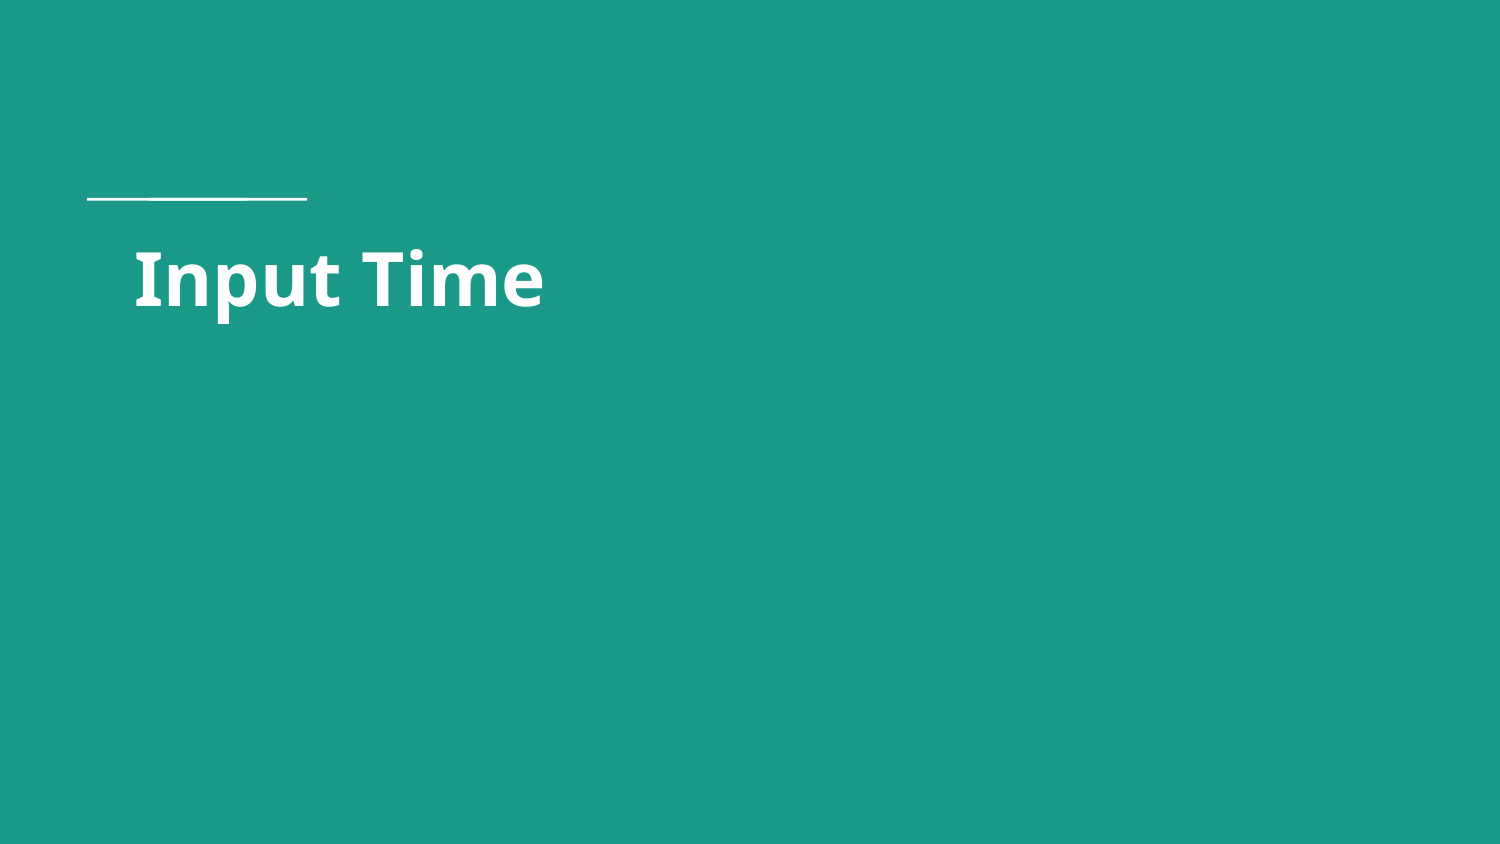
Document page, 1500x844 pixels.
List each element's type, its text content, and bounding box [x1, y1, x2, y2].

title Input Time [119, 216, 1381, 466]
